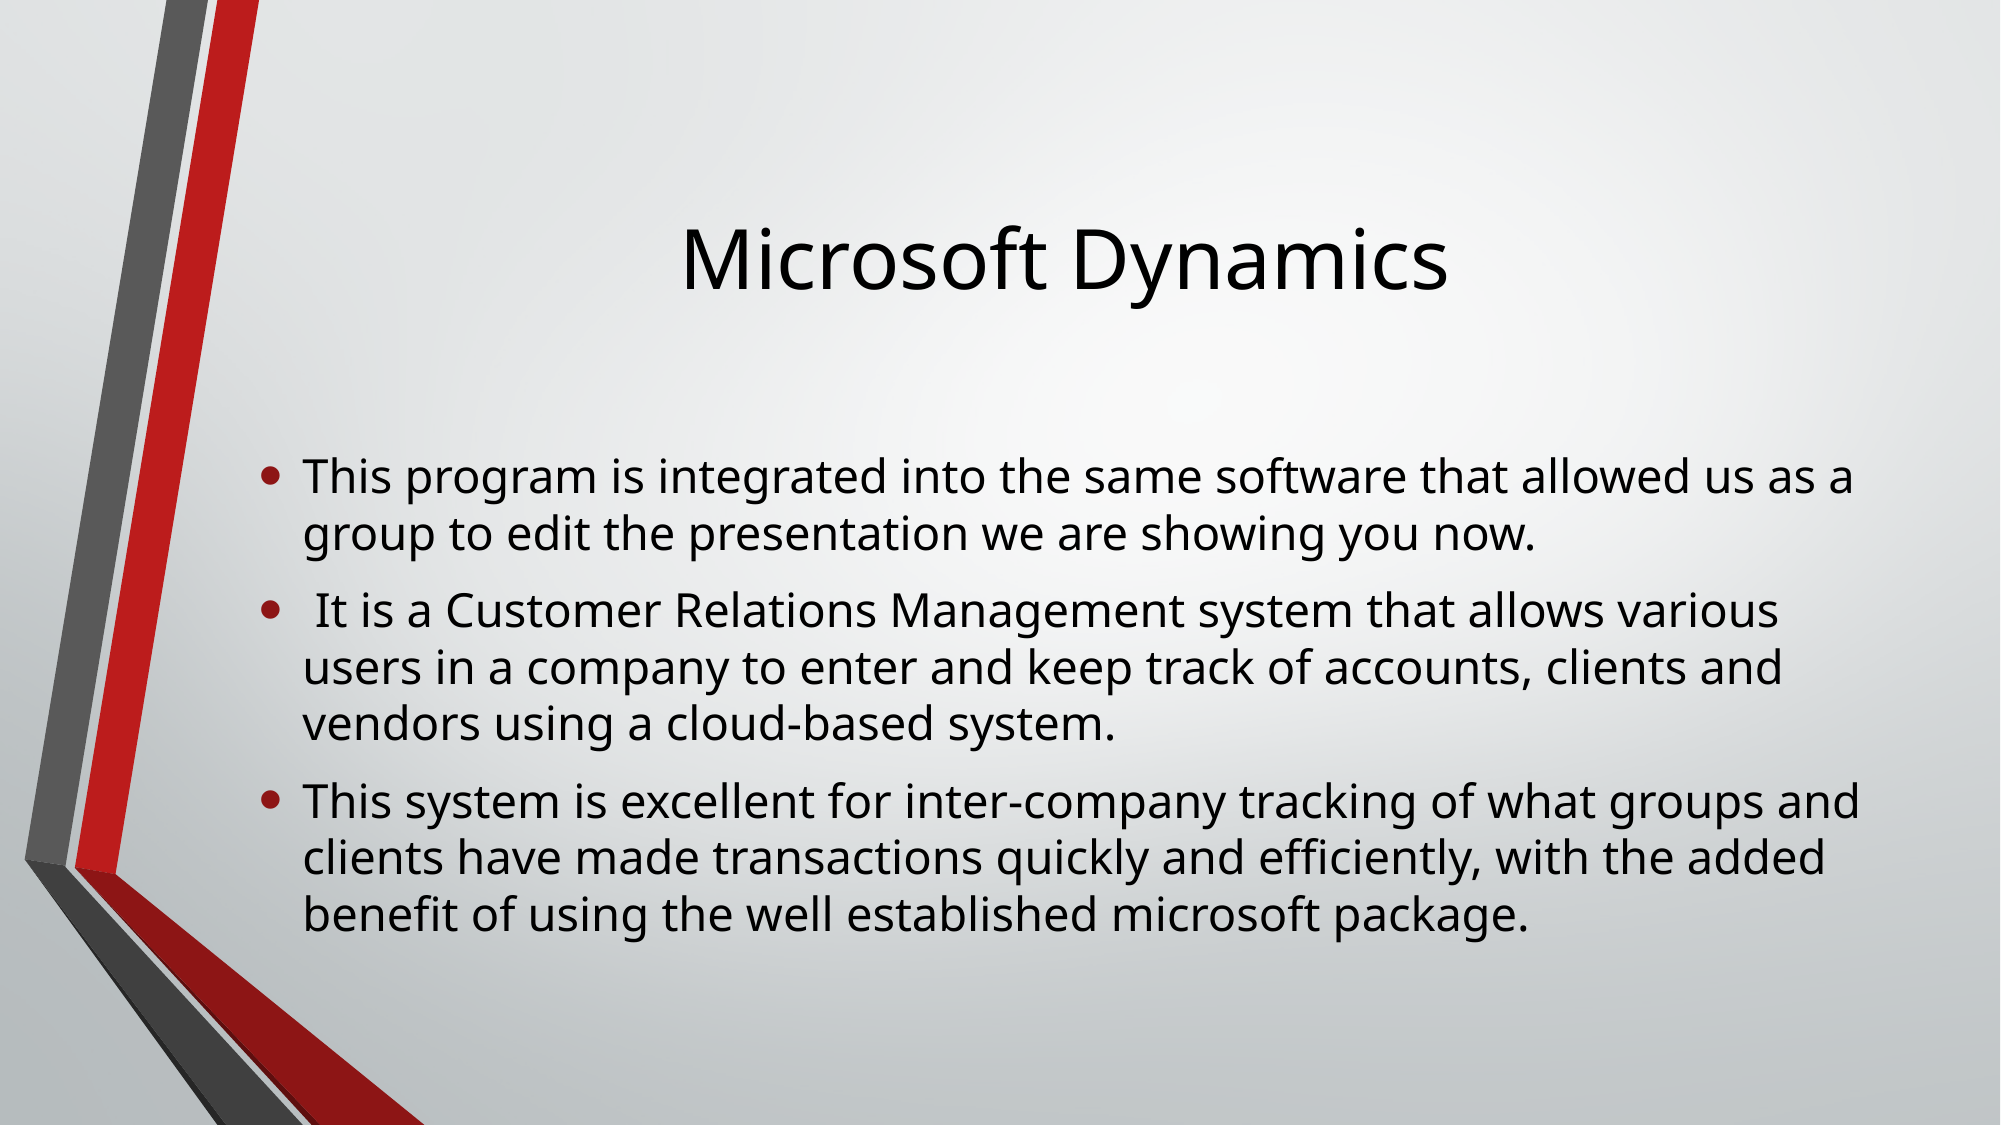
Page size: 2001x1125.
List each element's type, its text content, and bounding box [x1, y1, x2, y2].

list This program is integrated into the same software that allowed us as a group to edit the presentation we are showing you now. It is a Customer Relations Management system that allows various users in a company to enter and keep track of accounts, clients and vendors using a cloud-based system. This system is excellent for inter-company tracking of what groups and clients have made transactions quickly and efficiently, with the added benefit of using the well established microsoft package. [243, 437, 1887, 950]
title Microsoft Dynamics [243, 112, 1887, 400]
